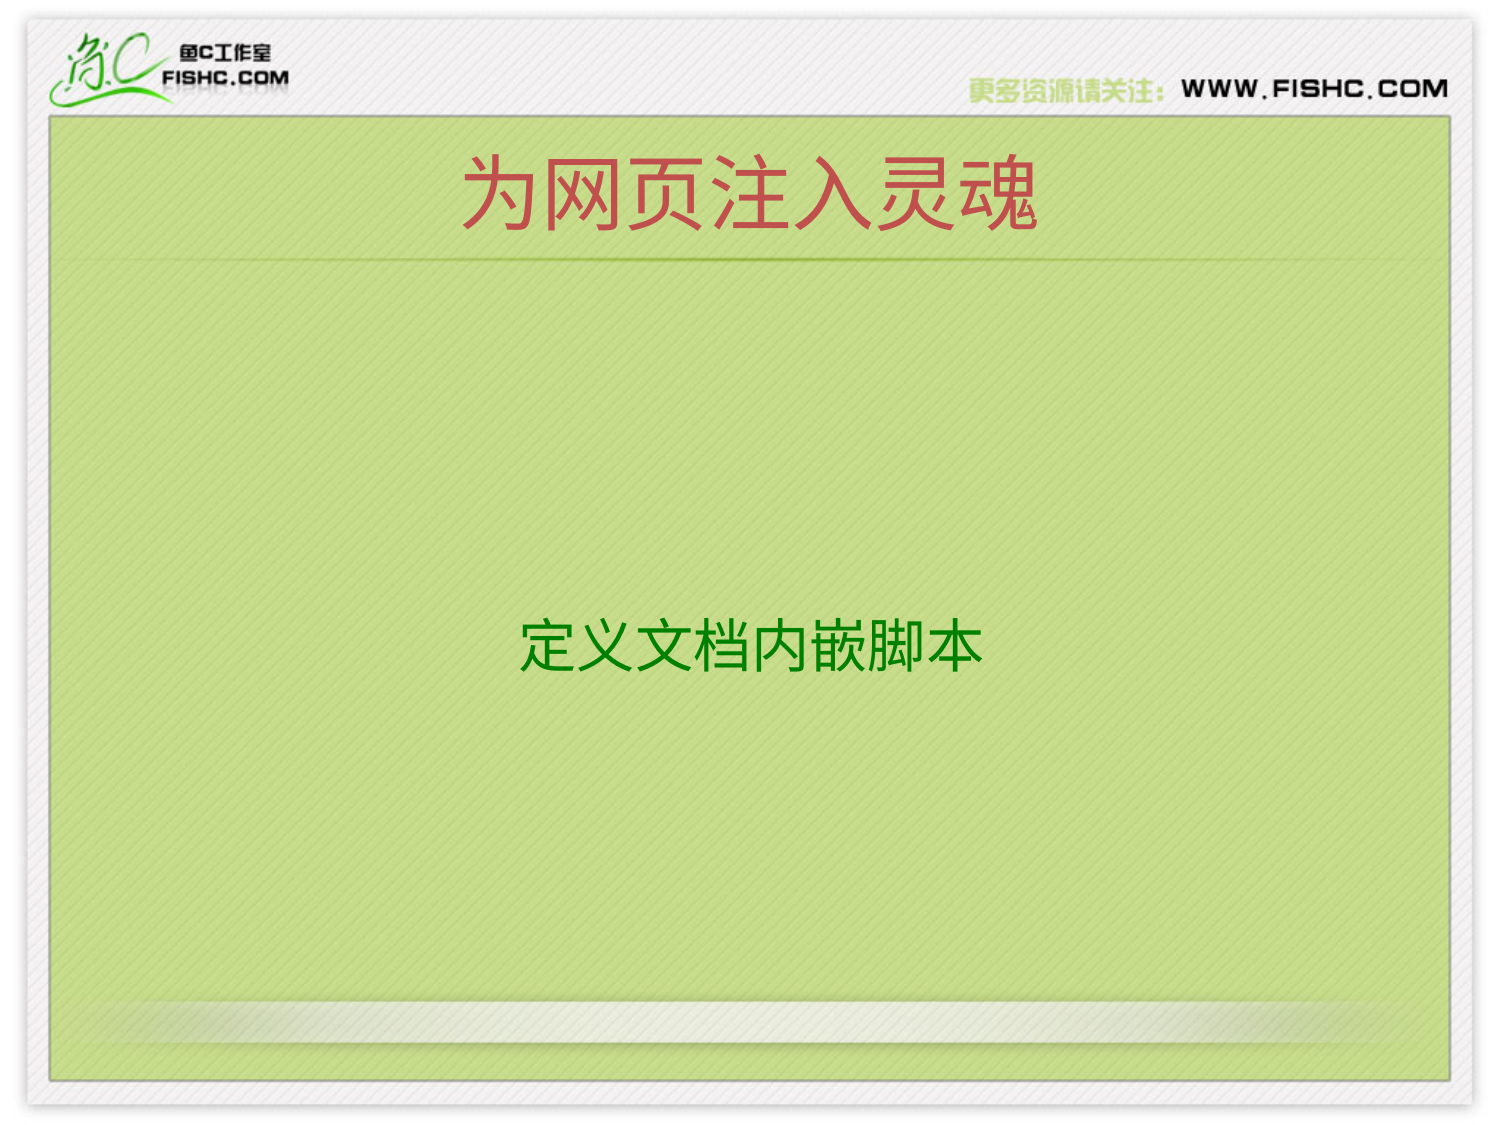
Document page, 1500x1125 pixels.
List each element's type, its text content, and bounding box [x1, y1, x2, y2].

list 定义文档内嵌脚本 [76, 272, 1427, 1016]
title 为网页注入灵魂 [75, 113, 1425, 268]
picture [0, 0, 1500, 1125]
